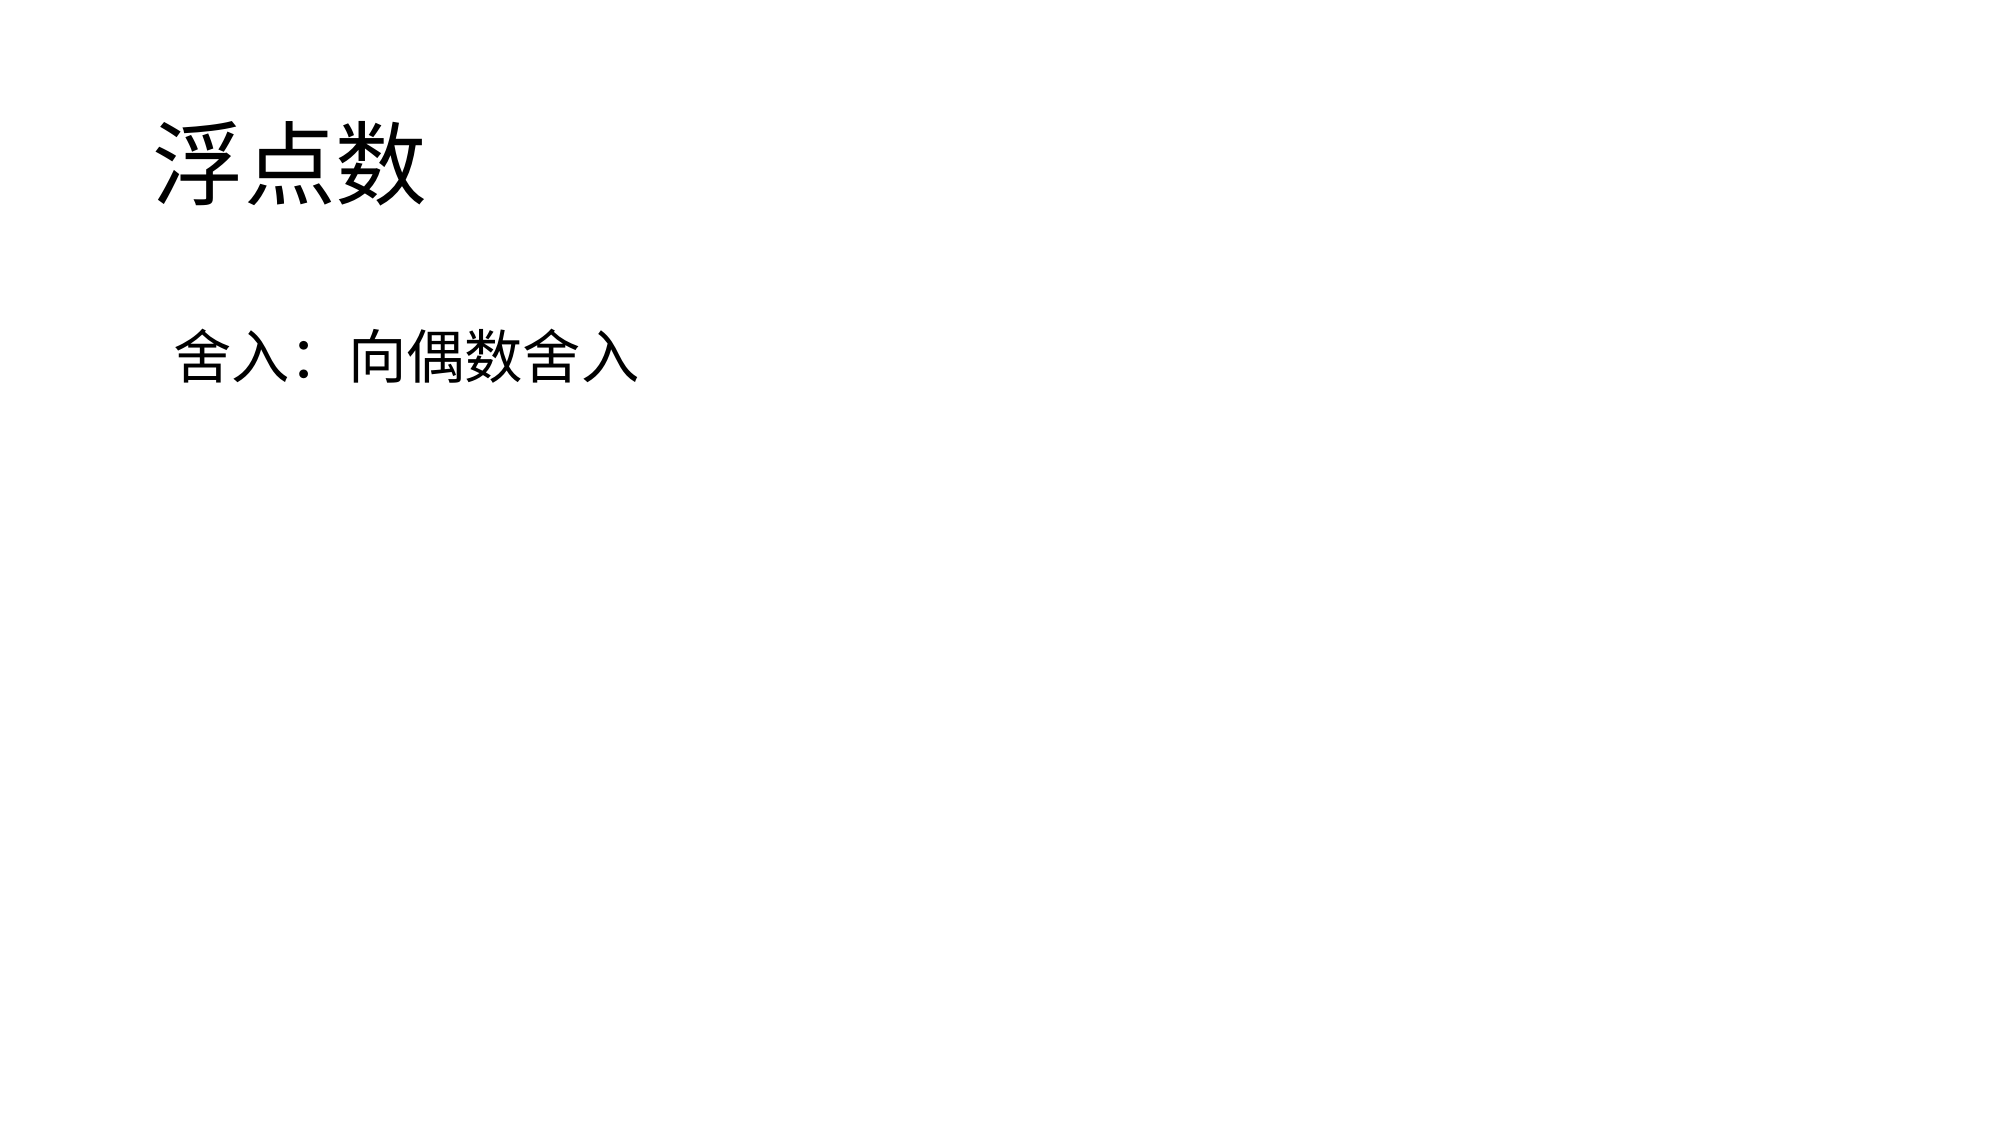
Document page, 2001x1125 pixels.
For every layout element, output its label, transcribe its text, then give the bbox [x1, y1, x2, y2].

text_box [137, 299, 1863, 1067]
title 浮点数 [137, 59, 1863, 278]
text_box 舍入：向偶数舍入 [158, 320, 1884, 1088]
